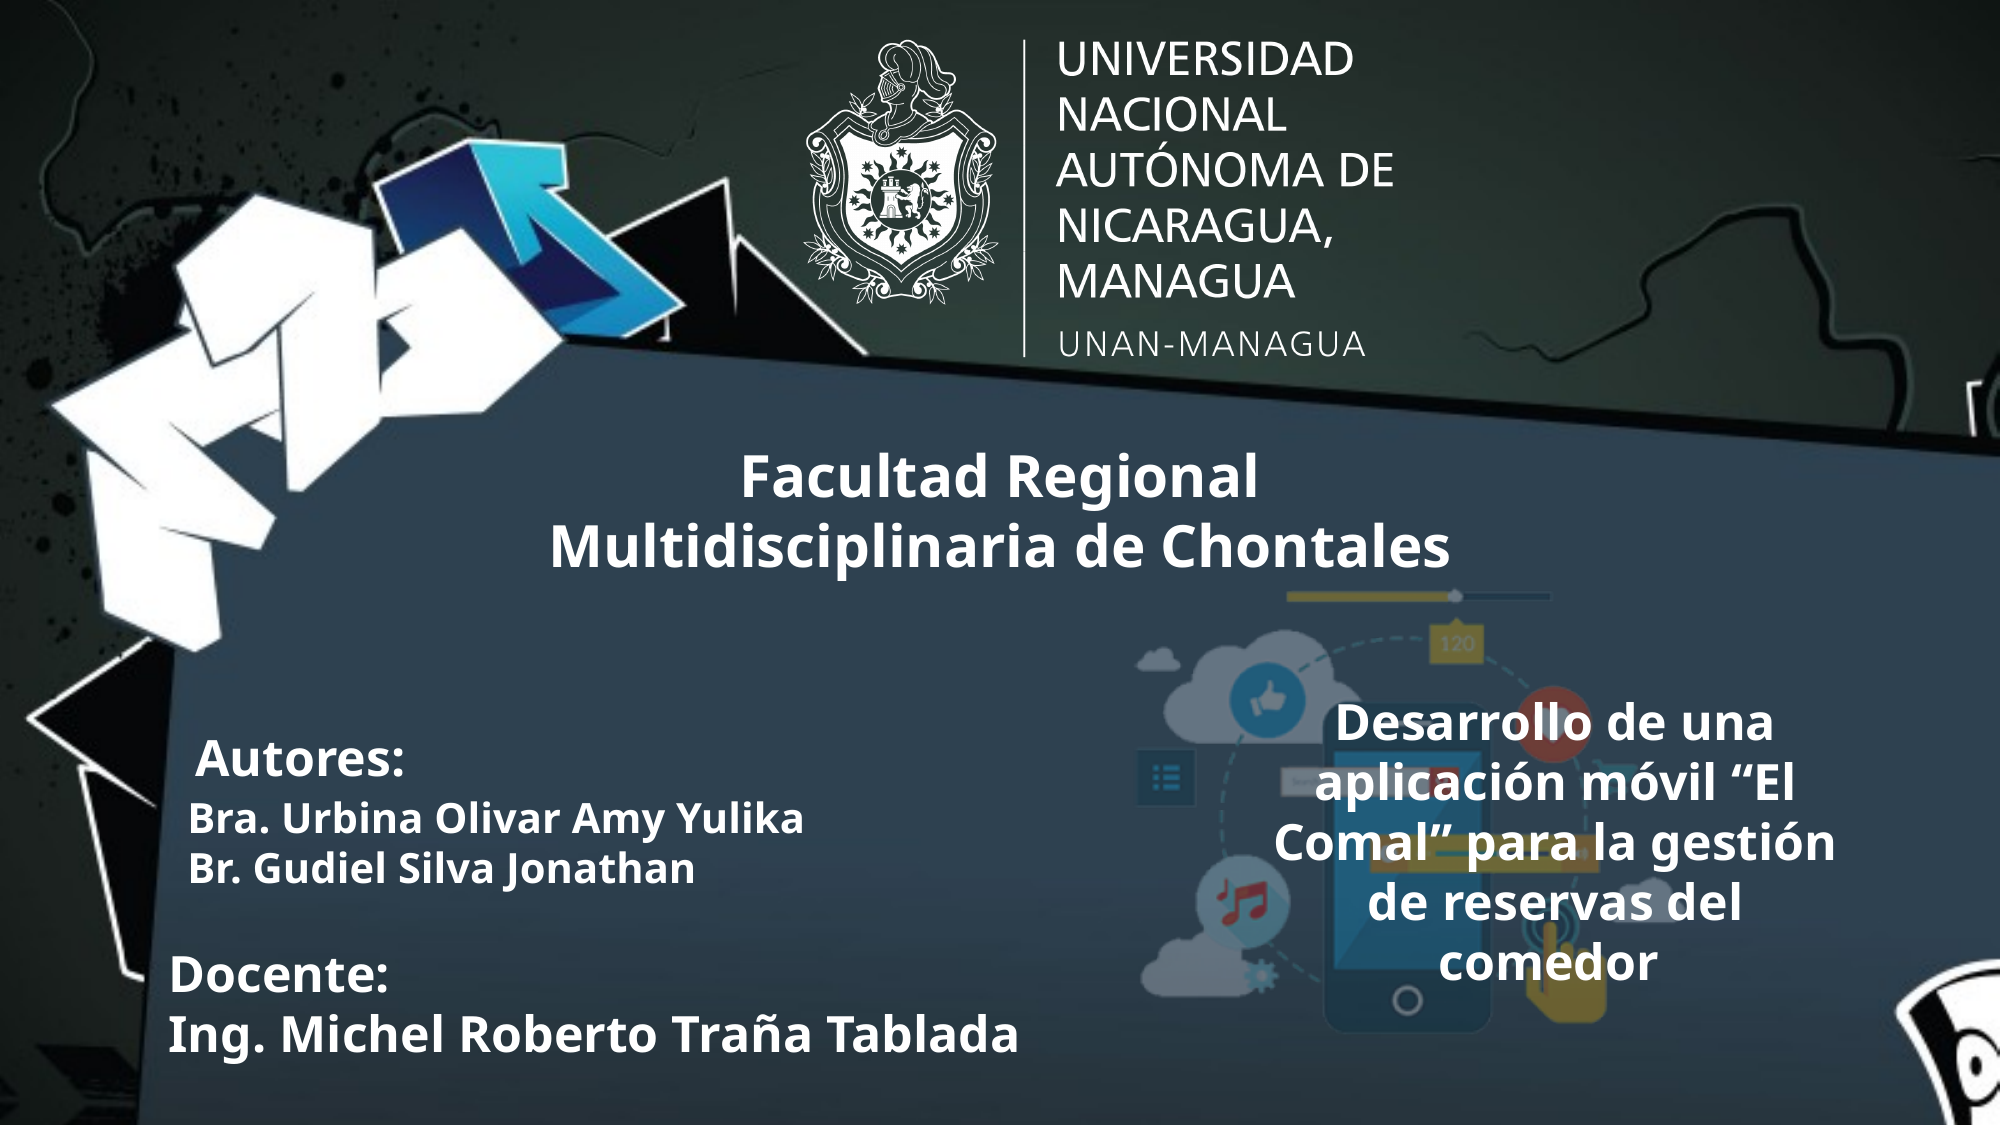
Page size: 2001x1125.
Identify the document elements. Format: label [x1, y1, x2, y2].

text_box [188, 718, 804, 902]
text_box [1121, 512, 1874, 1107]
picture [0, 0, 2000, 1125]
